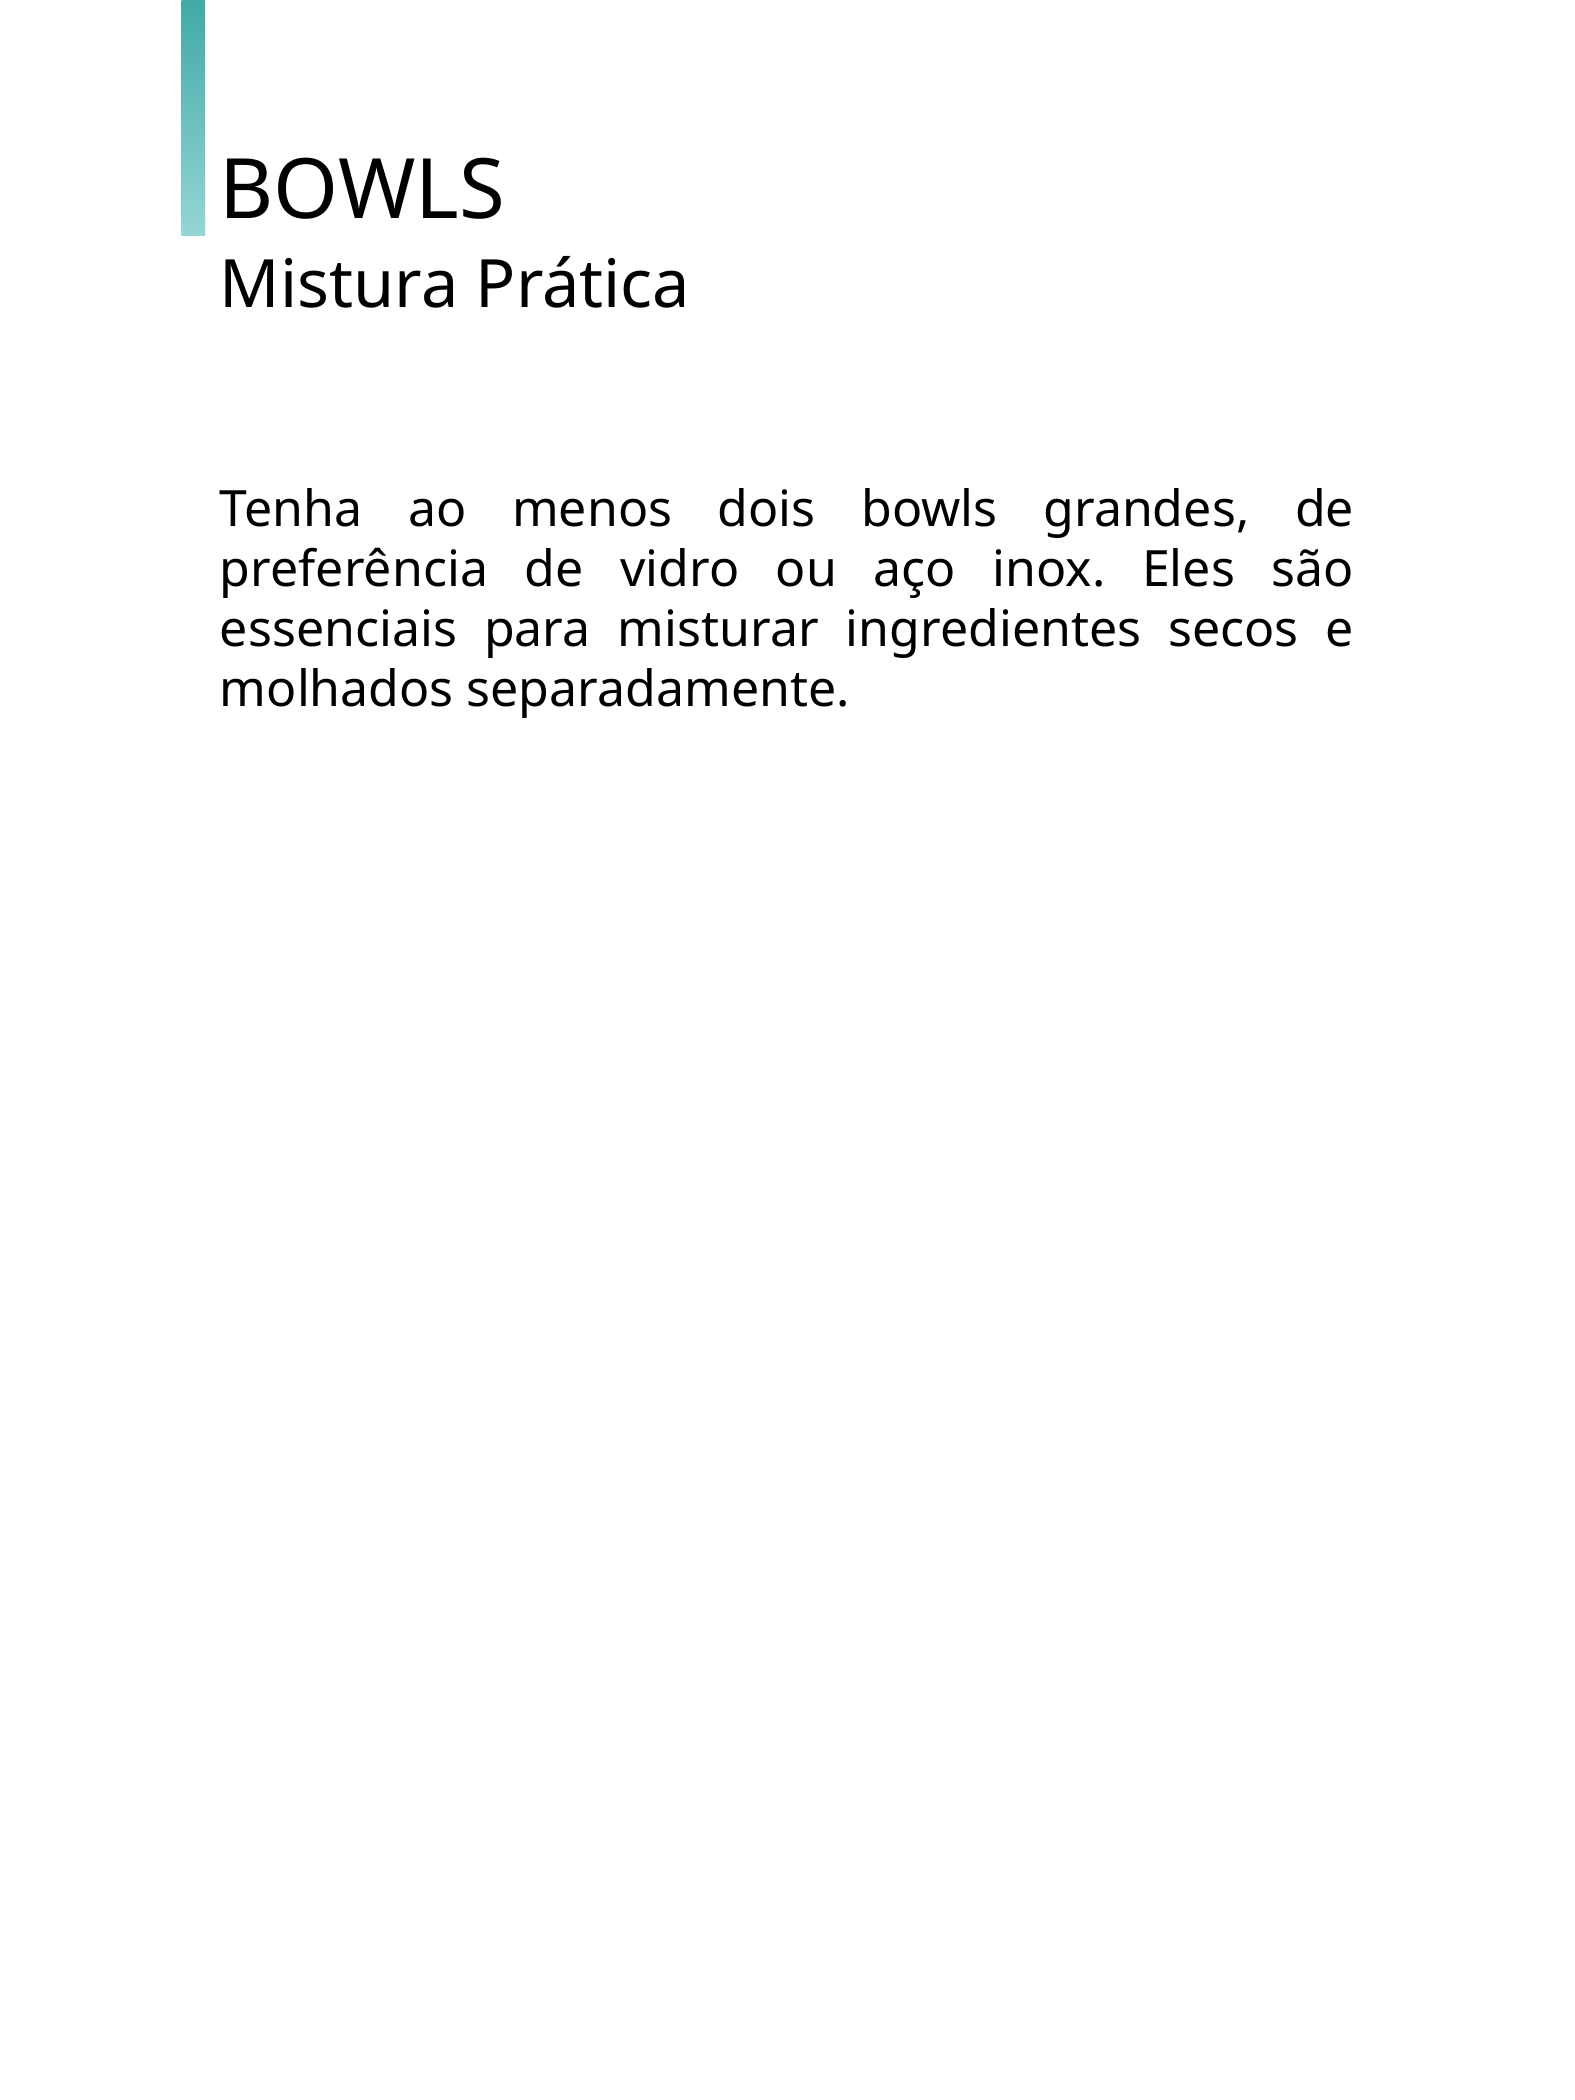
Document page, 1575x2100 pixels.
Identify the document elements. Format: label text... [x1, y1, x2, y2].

text_box Tenha ao menos dois bowls grandes, de preferência de vidro ou aço inox. Eles são essenciais para misturar ingredientes secos e molhados separadamente. [205, 469, 1370, 725]
text_box [181, 0, 206, 236]
text_box BOWLS [206, 127, 1465, 233]
text_box Mistura Prática [205, 233, 1465, 328]
